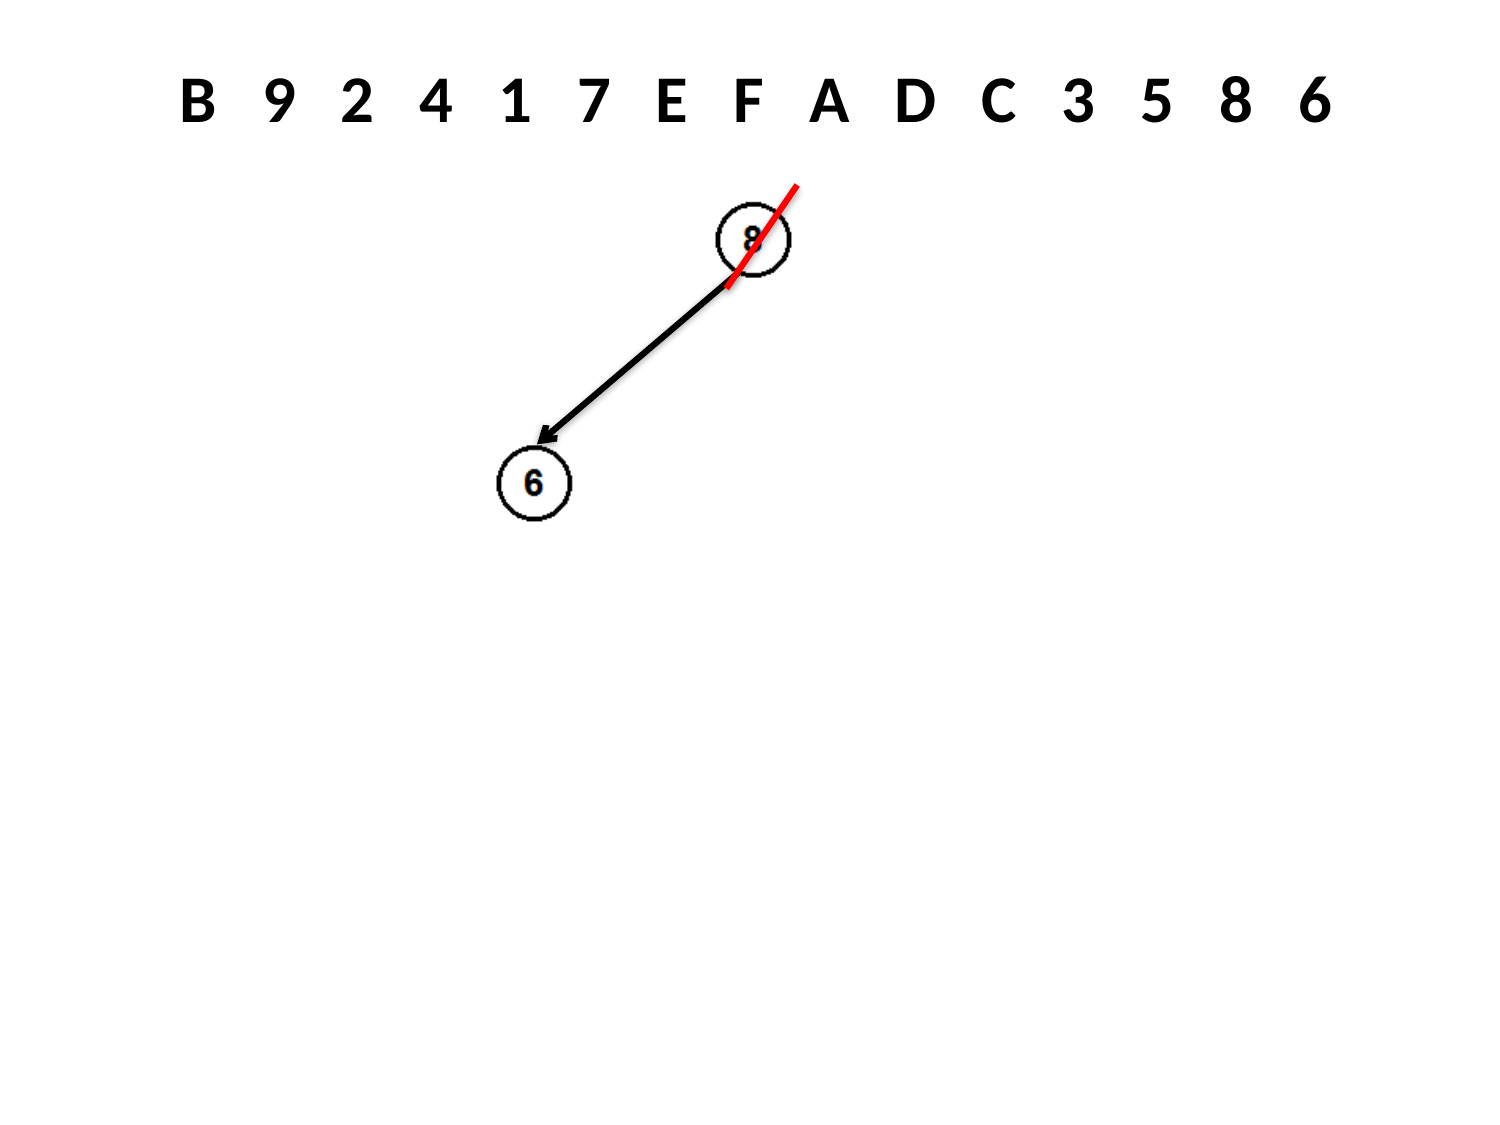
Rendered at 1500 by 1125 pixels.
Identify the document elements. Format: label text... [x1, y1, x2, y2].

picture [707, 196, 726, 272]
picture [489, 444, 585, 528]
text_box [536, 272, 739, 445]
title B 9 2 4 1 7 E F A D C 3 5 8 6 [29, 30, 1483, 162]
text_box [726, 184, 798, 289]
